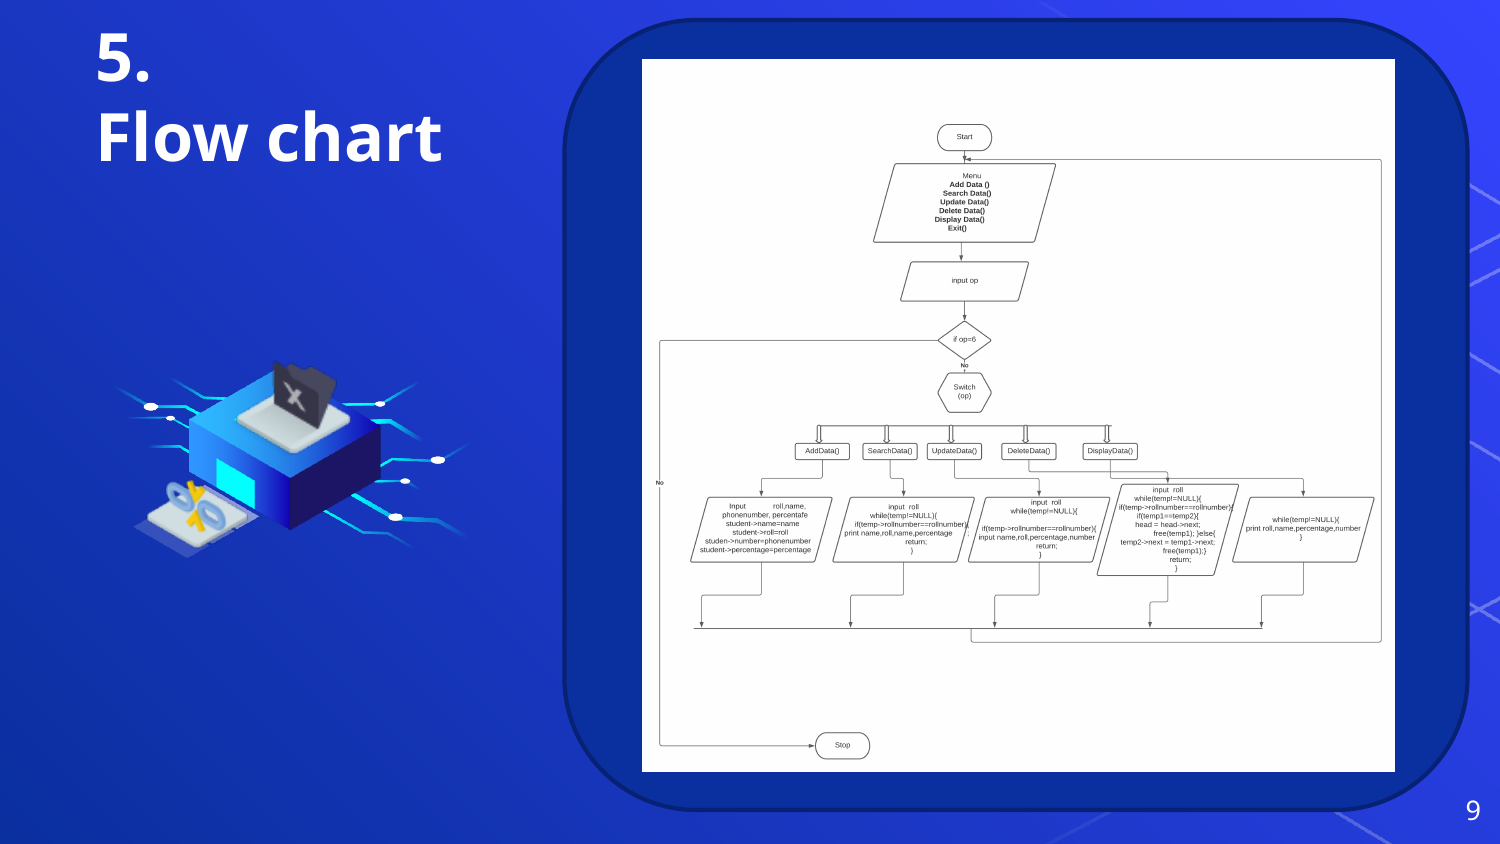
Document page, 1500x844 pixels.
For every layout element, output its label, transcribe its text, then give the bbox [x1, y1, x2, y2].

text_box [111, 335, 477, 559]
picture [0, 0, 1500, 844]
title 5. Flow chart [95, 33, 632, 175]
text_box [562, 17, 1470, 813]
slide_number 9 [1391, 779, 1482, 844]
picture [641, 59, 1395, 772]
